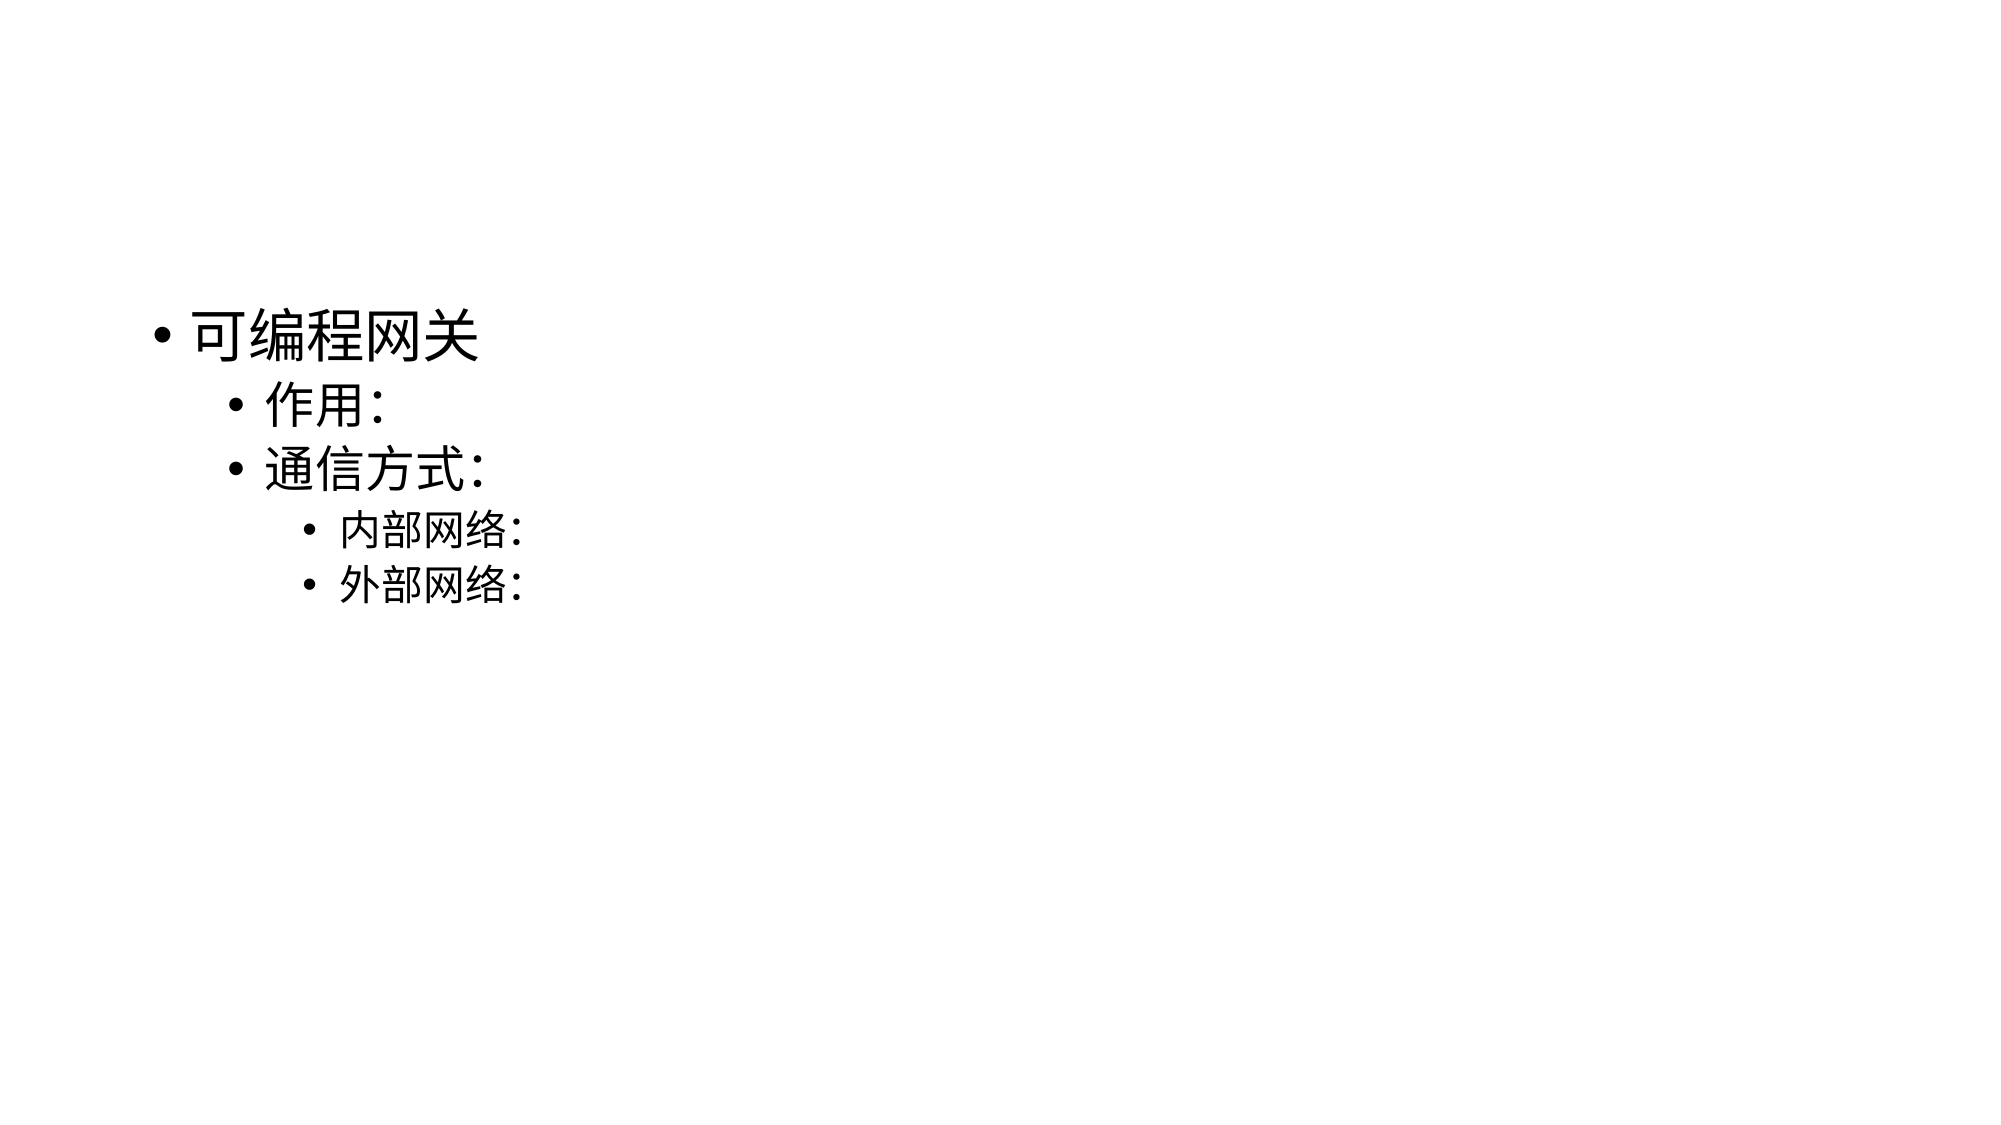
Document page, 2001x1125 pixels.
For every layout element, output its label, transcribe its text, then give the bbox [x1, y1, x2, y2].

list 可编程网关 作用： 通信方式： 内部网络： 外部网络： [137, 299, 1863, 1014]
